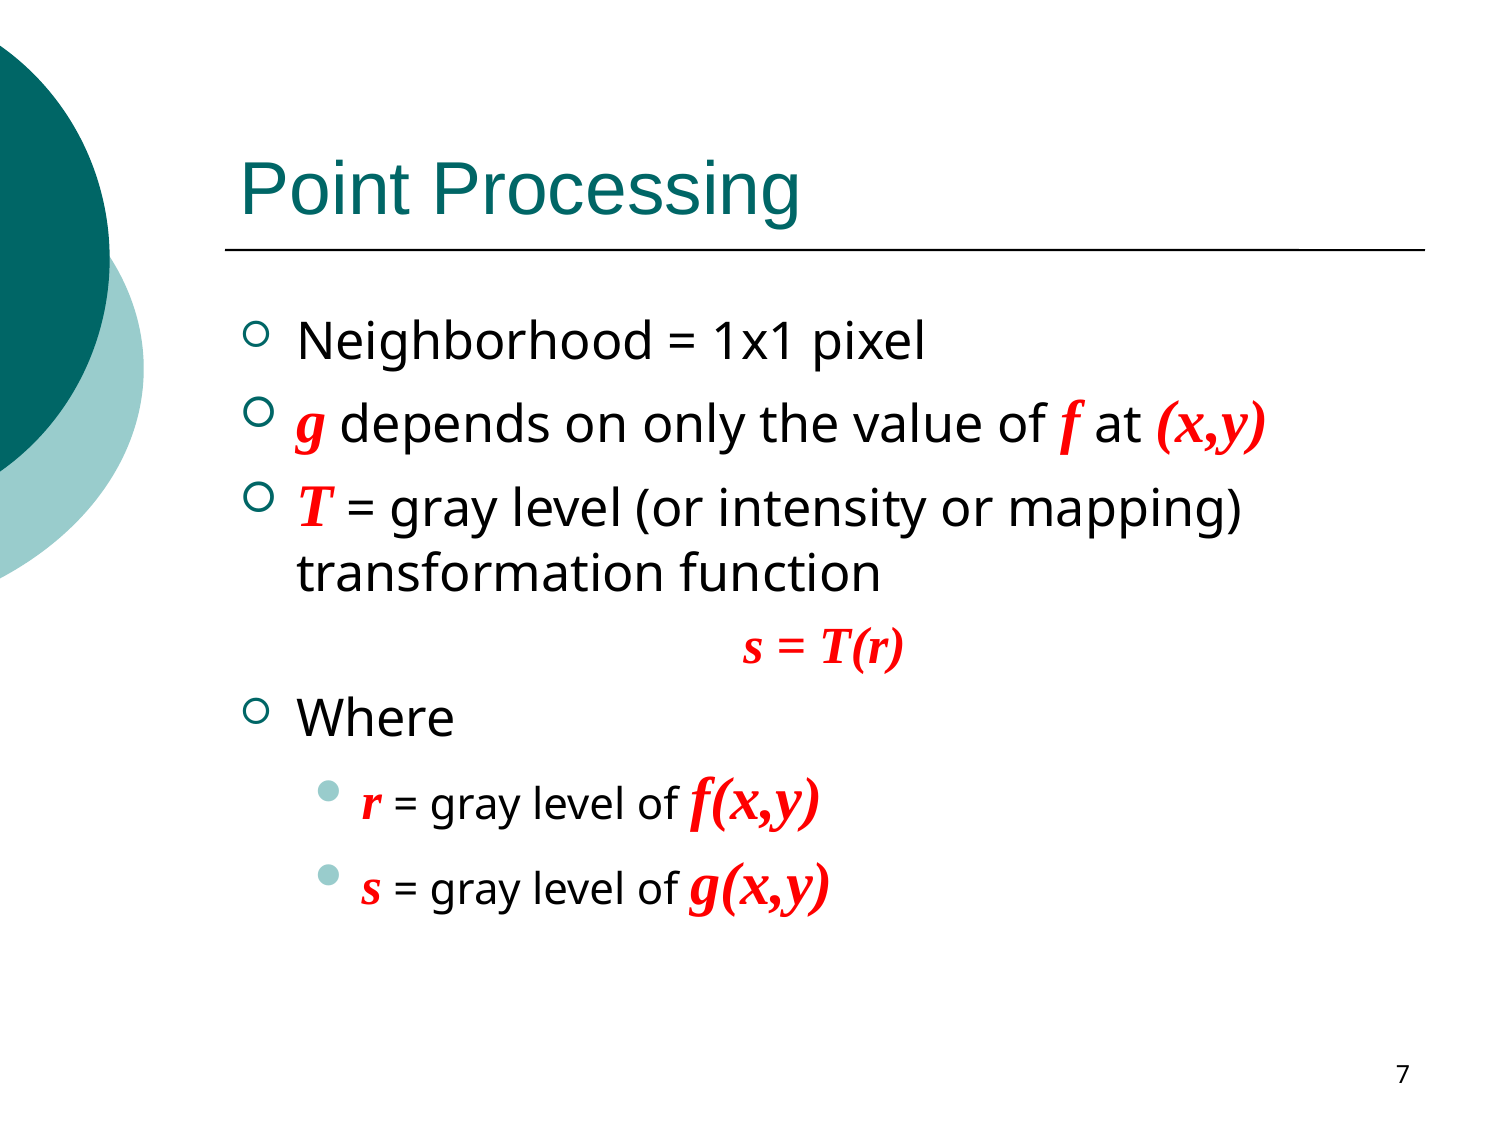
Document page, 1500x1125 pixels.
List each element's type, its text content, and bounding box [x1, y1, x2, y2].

title Point Processing [224, 49, 1425, 237]
slide_number 7 [1074, 1025, 1425, 1100]
list Neighborhood = 1x1 pixel g depends on only the value of f at (x,y) T = gray level (or intensity or mapping) transformation function s = T(r) Where r = gray level of f(x,y) s = gray level of g(x,y) [224, 299, 1425, 975]
